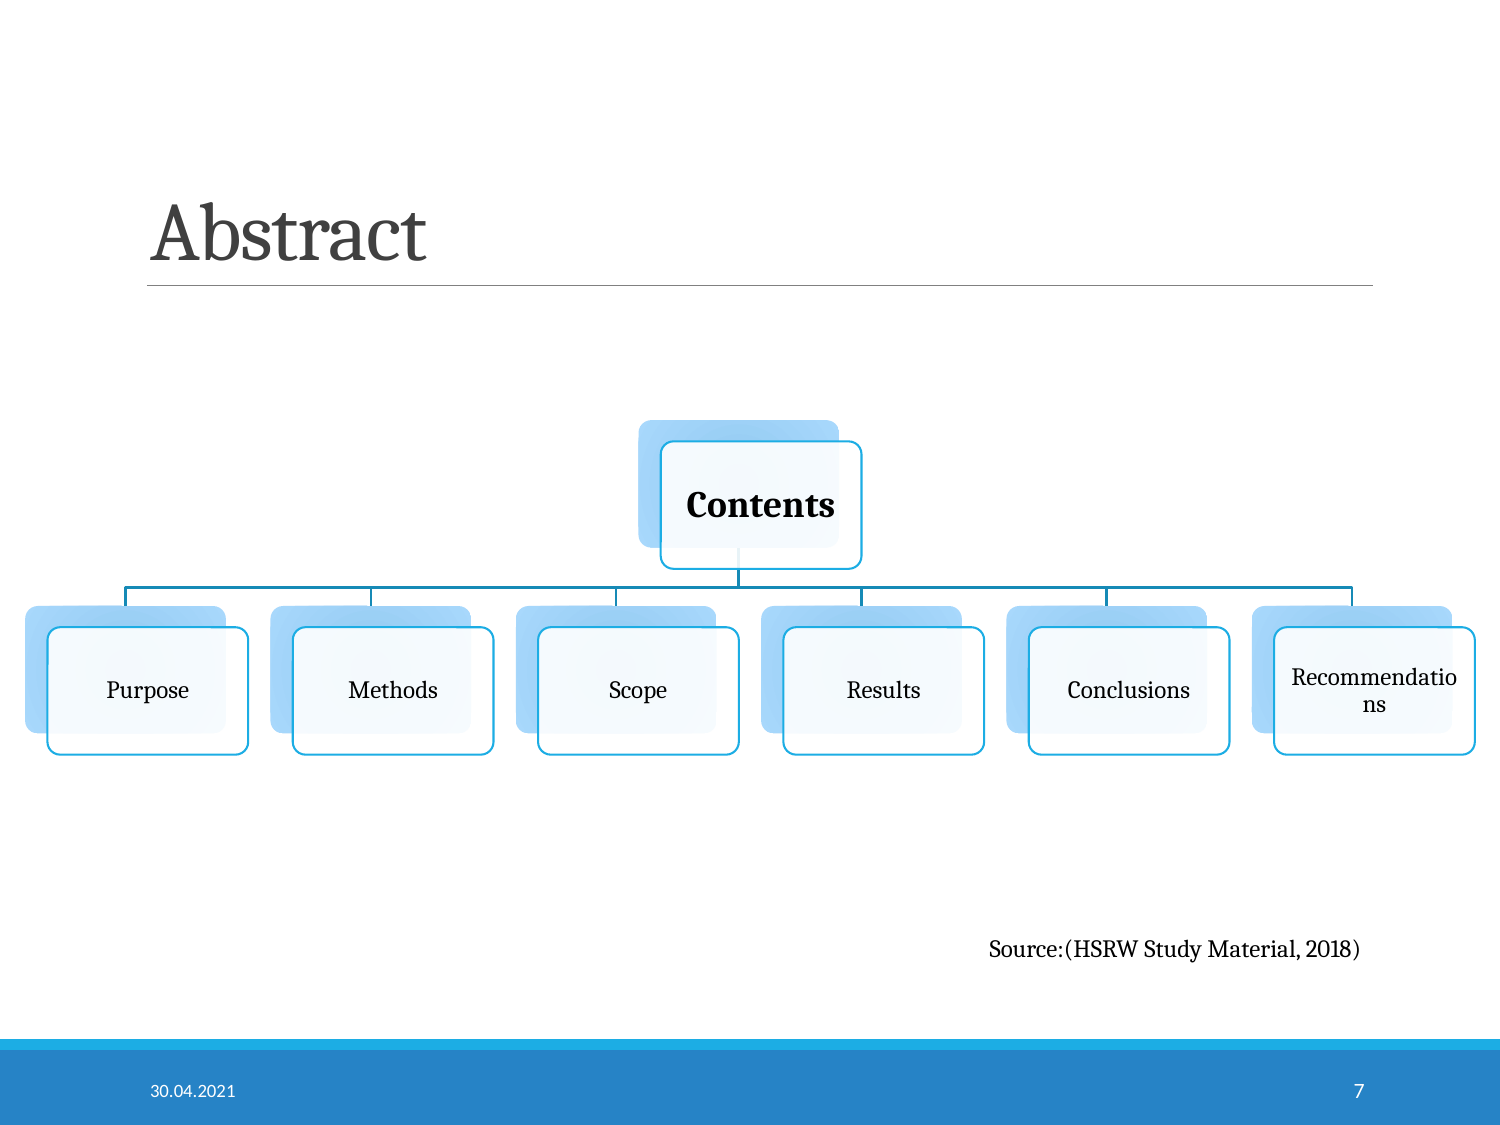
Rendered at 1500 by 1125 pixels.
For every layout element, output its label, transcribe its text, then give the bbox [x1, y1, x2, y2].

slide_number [135, 1059, 440, 1120]
slide_number 7 [1218, 1059, 1380, 1120]
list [24, 299, 1476, 876]
title Abstract [135, 47, 1373, 285]
text_box Source:(HSRW Study Material, 2018) [974, 924, 1377, 970]
